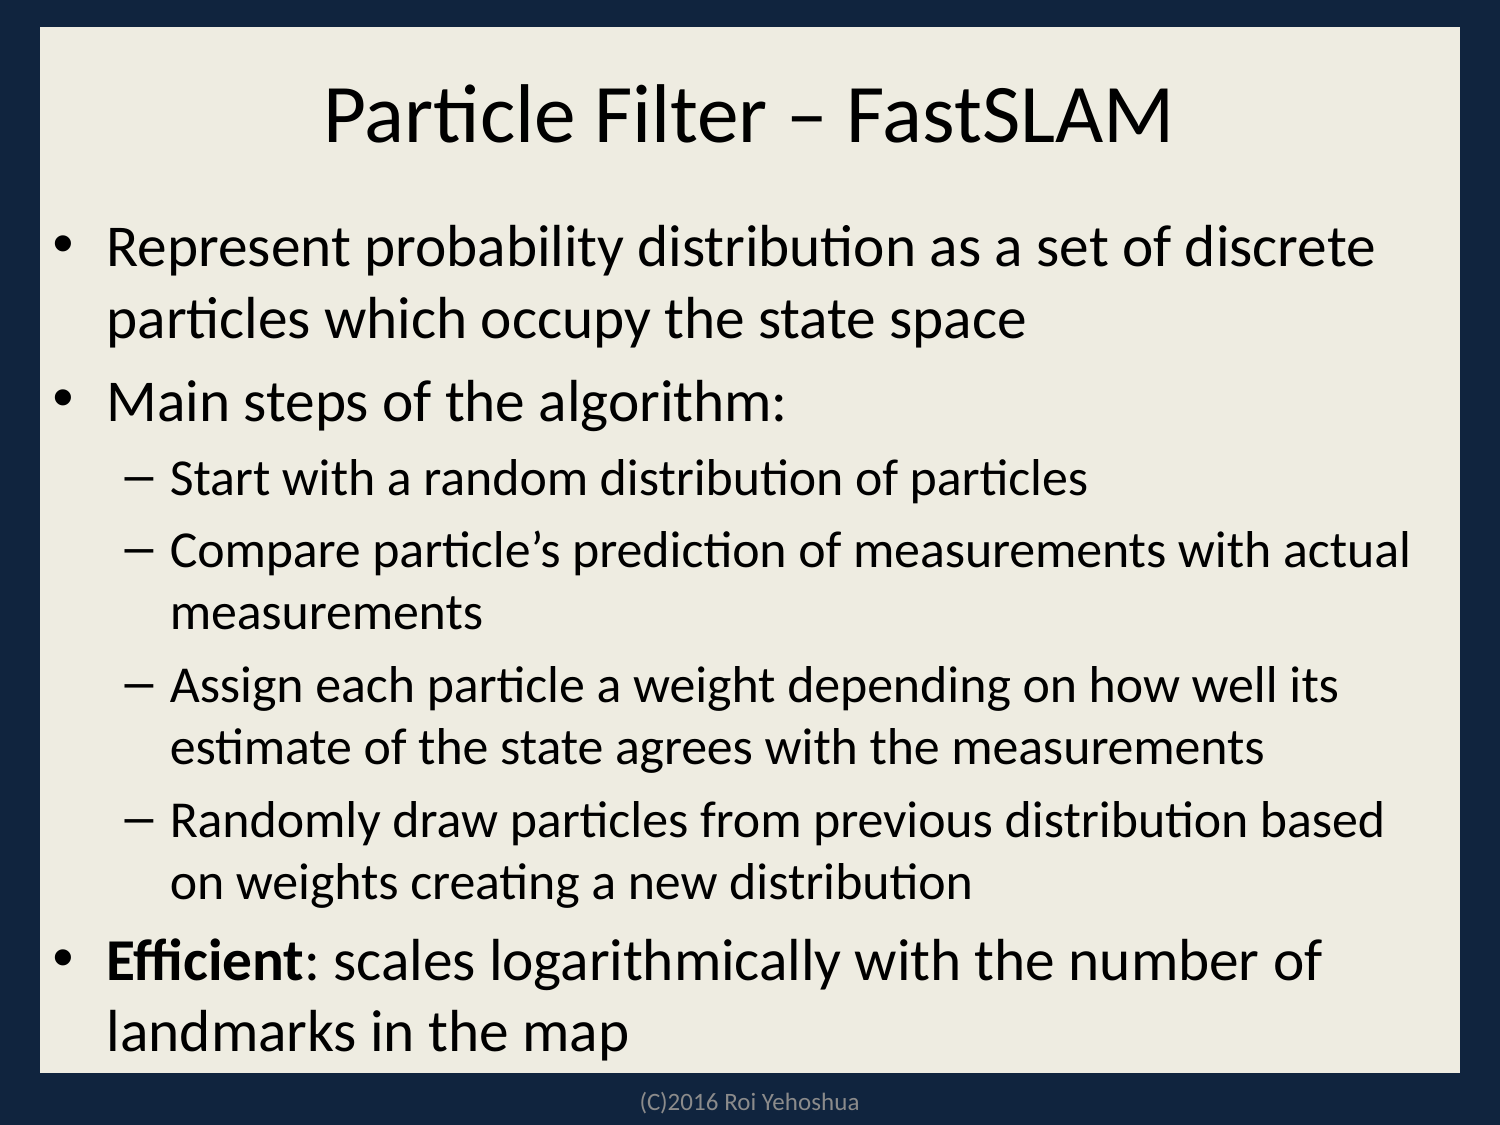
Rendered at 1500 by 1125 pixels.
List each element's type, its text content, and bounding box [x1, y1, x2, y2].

title Particle Filter – FastSLAM [37, 31, 1463, 188]
footer (C)2016 Roi Yehoshua [512, 1074, 988, 1125]
list Represent probability distribution as a set of discrete particles which occupy the state space Main steps of the algorithm: Start with a random distribution of particles Compare particle’s prediction of measurements with actual measurements Assign each particle a weight depending on how well its estimate of the state agrees with the measurements Randomly draw particles from previous distribution based on weights creating a new distribution Efficient: scales logarithmically with the number of landmarks in the map [37, 200, 1463, 1080]
